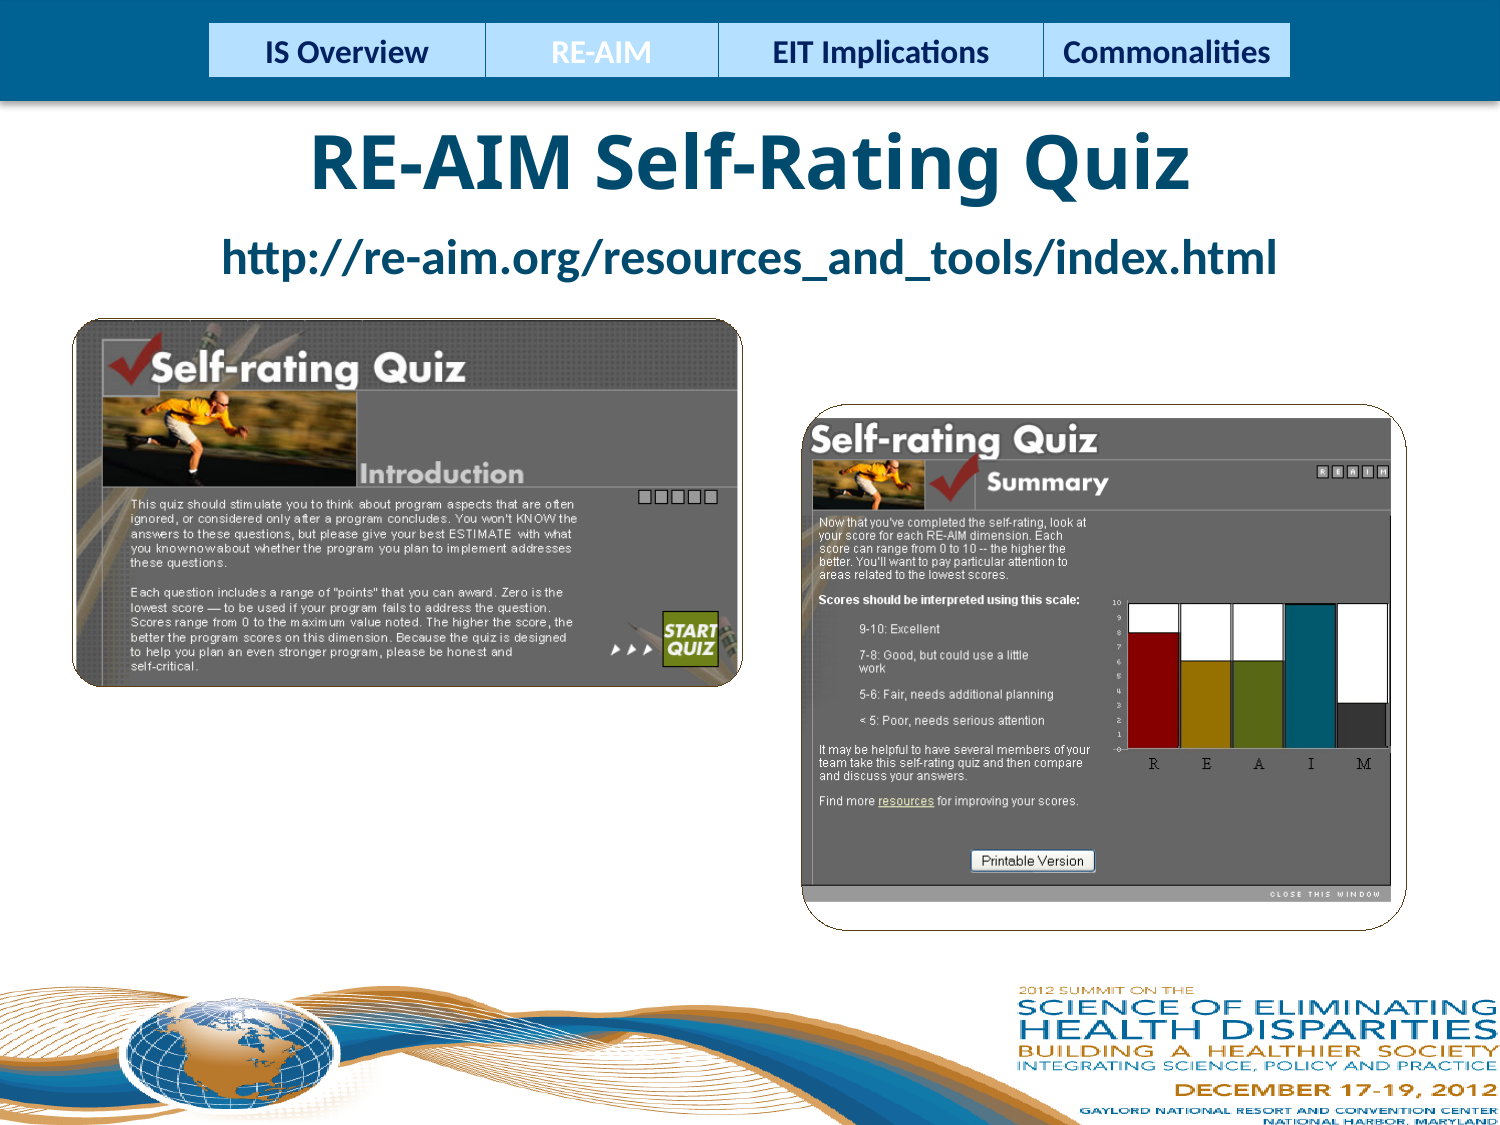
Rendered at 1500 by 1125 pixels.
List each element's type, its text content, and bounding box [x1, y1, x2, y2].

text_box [208, 22, 1292, 79]
text_box http://re-aim.org/resources_and_tools/index.html [206, 216, 1294, 292]
text_box RE-AIM Self-Rating Quiz [149, 110, 1350, 217]
picture [801, 404, 1407, 931]
text_box [0, 0, 1500, 101]
picture [0, 986, 1500, 1125]
picture [71, 318, 743, 688]
